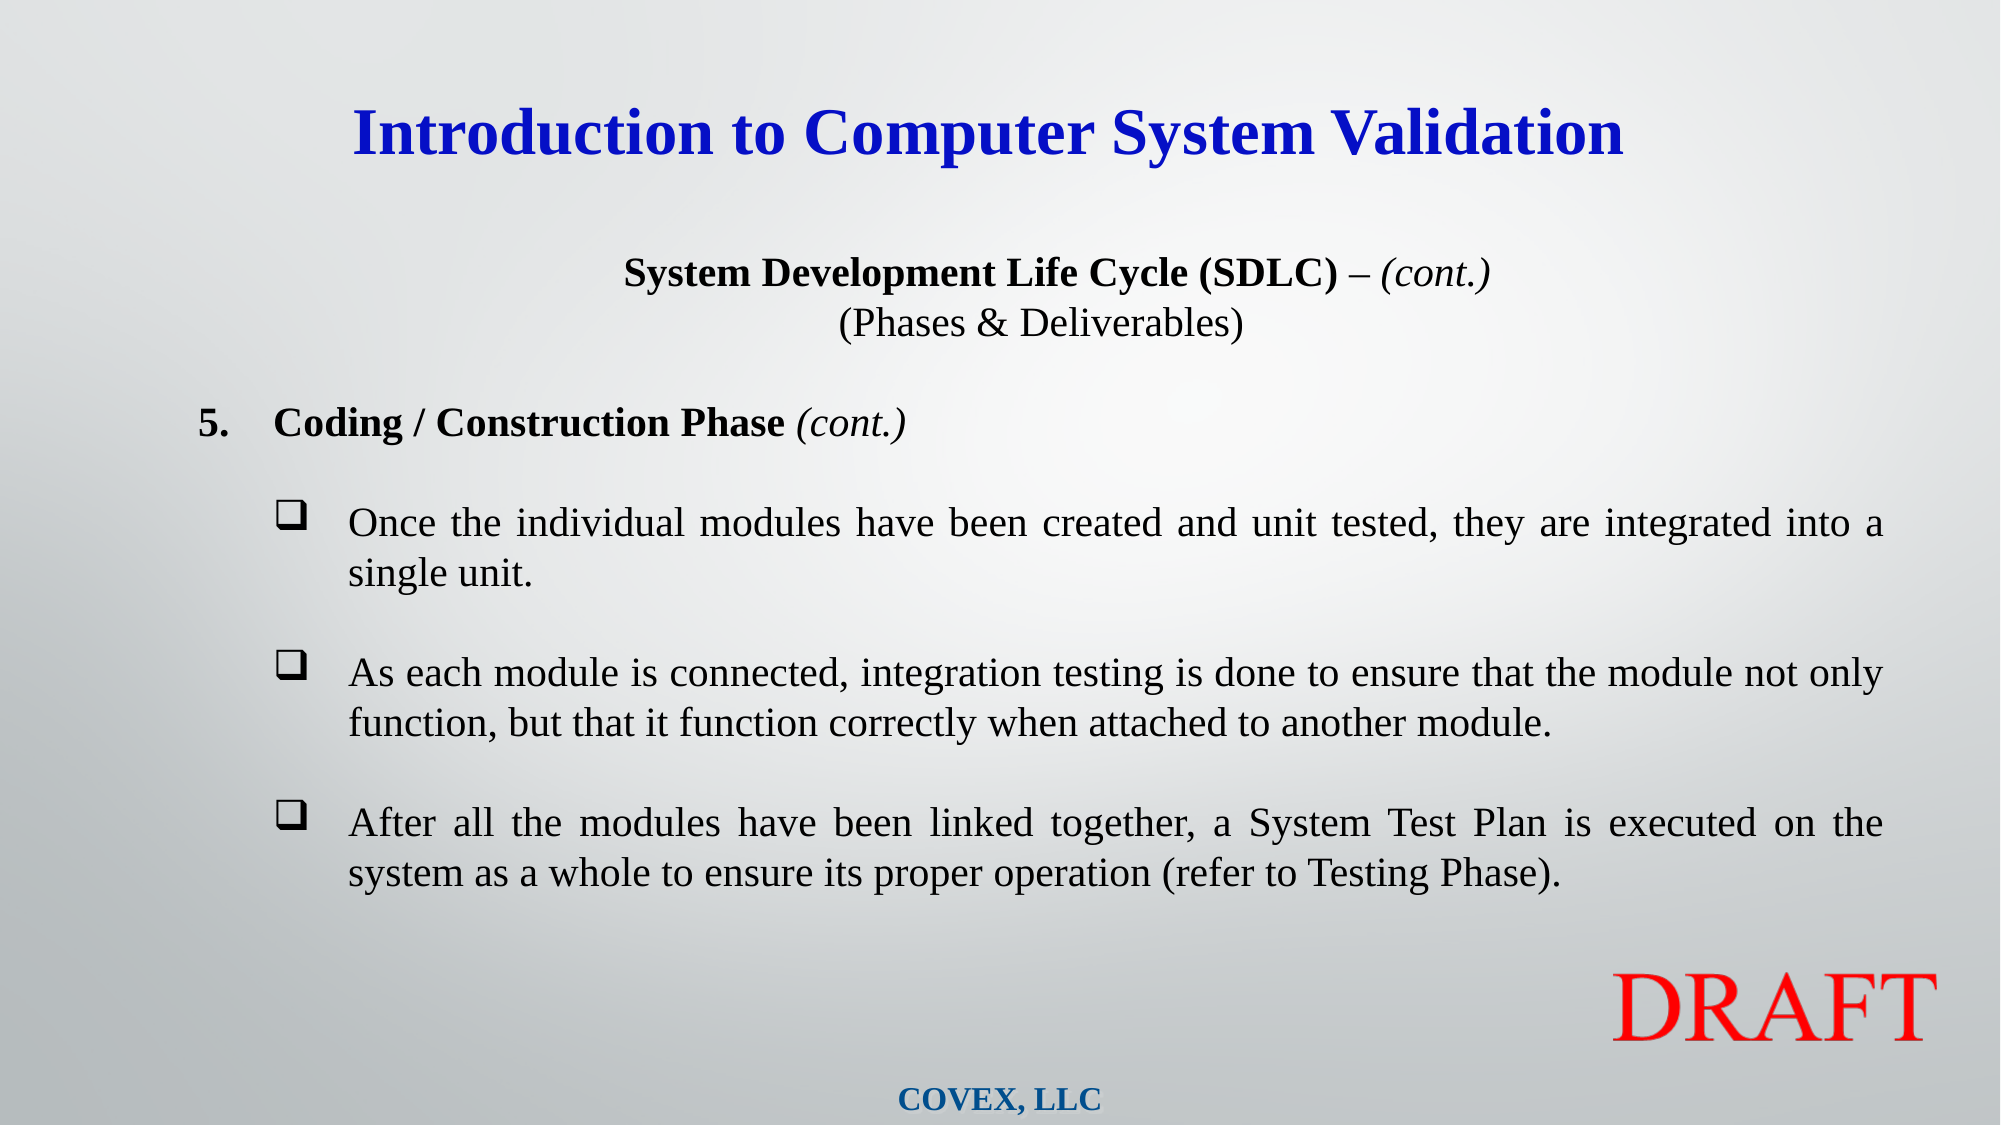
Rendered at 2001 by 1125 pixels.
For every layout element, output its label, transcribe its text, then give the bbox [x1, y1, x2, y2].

title Introduction to Computer System Validation [79, 34, 1900, 222]
list System Development Life Cycle (SDLC) – (cont.) (Phases & Deliverables) 5. Coding / Construction Phase (cont.) Once the individual modules have been created and unit tested, they are integrated into a single unit. As each module is connected, integration testing is done to ensure that the module not only function, but that it function correctly when attached to another module. After all the modules have been linked together, a System Test Plan is executed on the system as a whole to ensure its proper operation (refer to Testing Phase). [183, 237, 1900, 1050]
picture [1551, 913, 2000, 1125]
